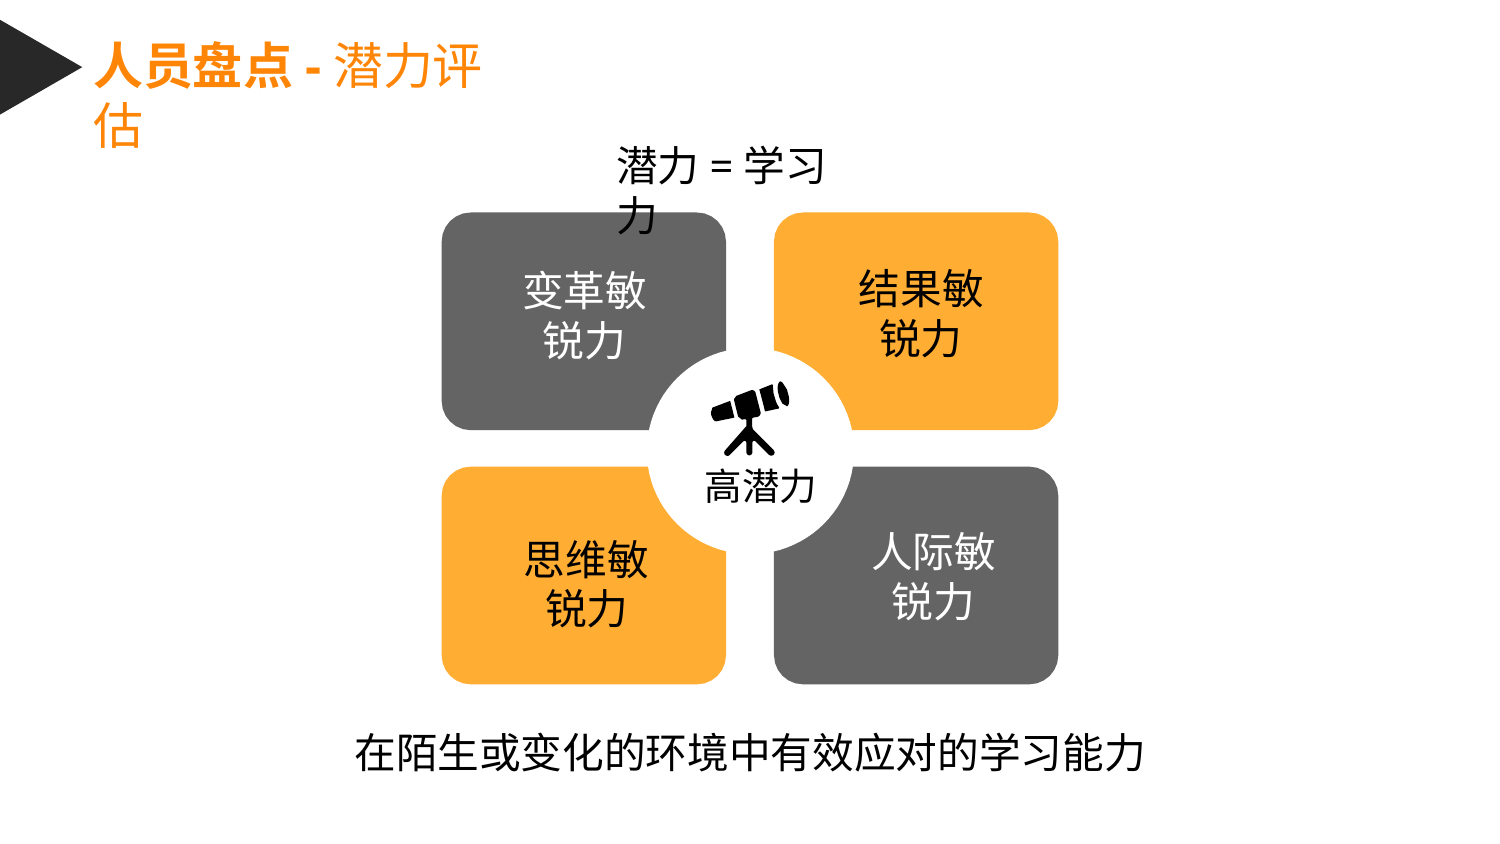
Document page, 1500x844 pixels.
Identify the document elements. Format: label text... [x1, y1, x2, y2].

text_box [710, 400, 735, 422]
text_box [0, 19, 83, 115]
title 人员盘点-潜力评估 [91, 34, 518, 176]
text_box 变革敏 锐力 [519, 264, 650, 365]
text_box [441, 466, 727, 685]
text_box 在陌生或变化的环境中有效应对的学习能力 [352, 727, 1149, 778]
text_box 人际敏 锐力 [868, 526, 998, 627]
text_box [759, 384, 780, 412]
text_box 思维敏 锐力 [521, 533, 652, 634]
text_box [441, 212, 727, 431]
text_box [724, 390, 775, 456]
text_box [646, 347, 855, 555]
text_box 结果敏 锐力 [856, 263, 986, 364]
text_box 潜力=学习力 [613, 139, 858, 240]
text_box [773, 212, 1059, 431]
text_box 高潜力 [702, 462, 820, 508]
text_box [773, 466, 1059, 685]
text_box [777, 381, 790, 407]
